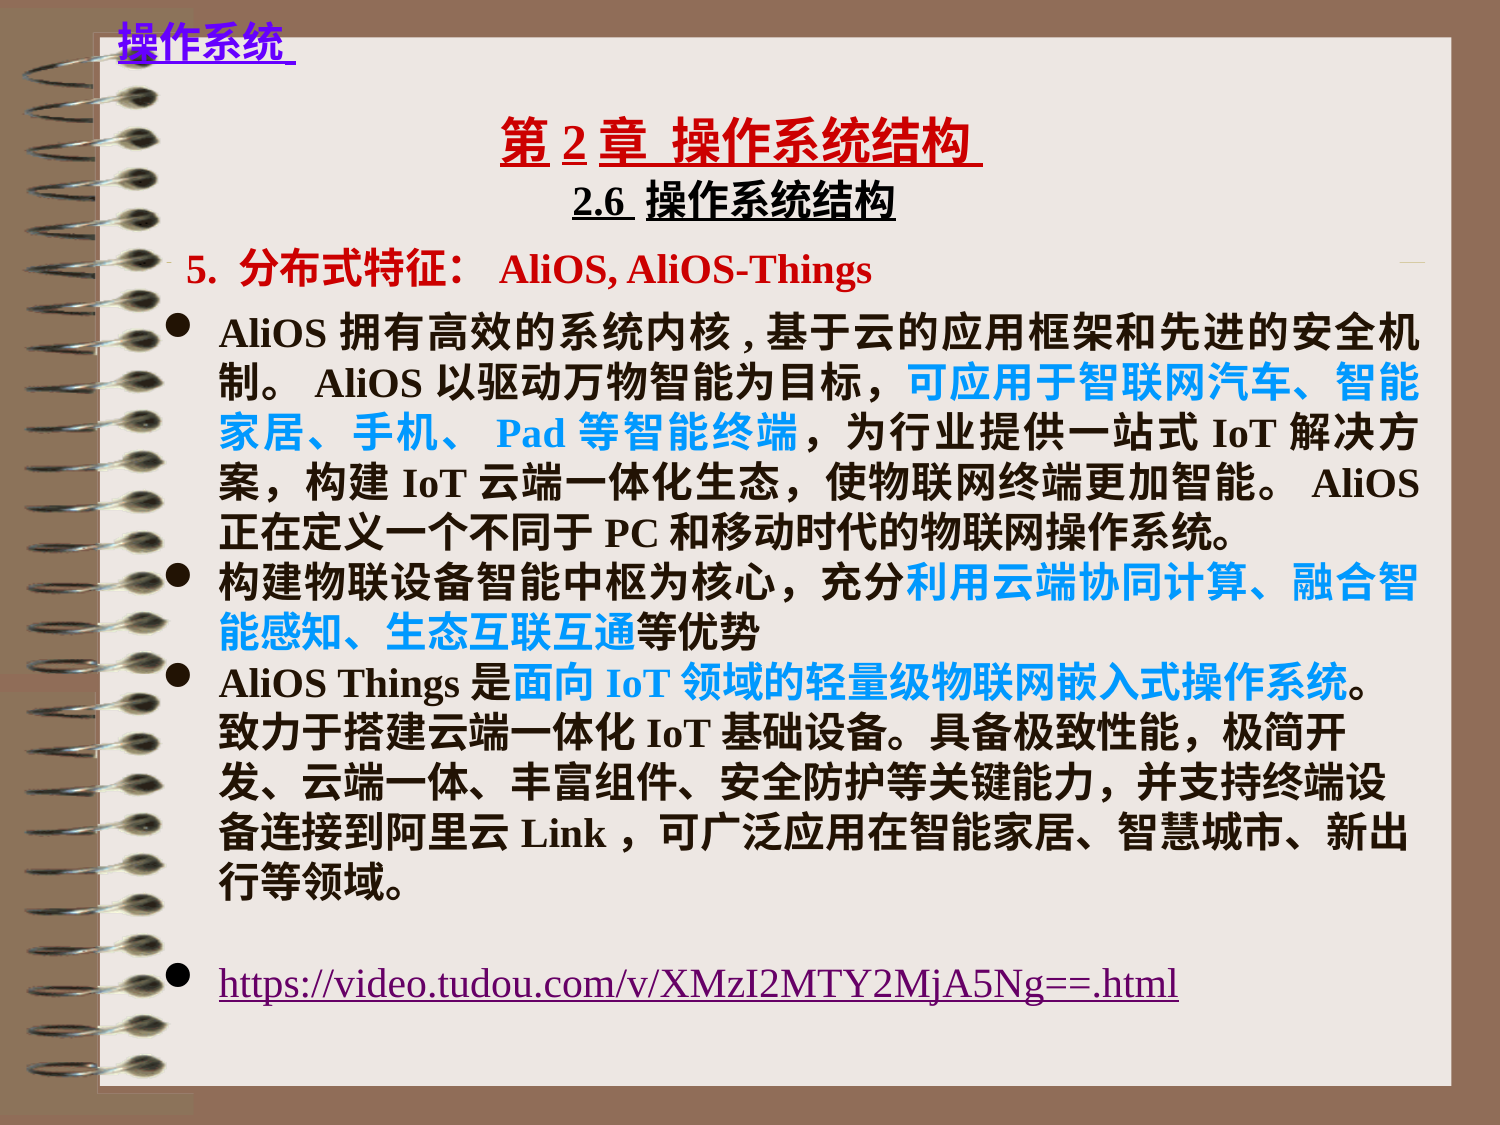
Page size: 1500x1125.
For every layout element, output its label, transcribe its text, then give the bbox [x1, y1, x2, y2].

text_box 5. 分布式特征：AliOS, AliOS-Things [171, 231, 1400, 298]
picture [0, 692, 194, 1115]
picture [0, 8, 194, 674]
text_box AliOS拥有高效的系统内核,基于云的应用框架和先进的安全机制。AliOS以驱动万物智能为目标，可应用于智联网汽车、智能家居、手机、Pad等智能终端，为行业提供一站式IoT解决方案，构建IoT云端一体化生态，使物联网终端更加智能。AliOS 正在定义一个不同于PC和移动时代的物联网操作系统。 构建物联设备智能中枢为核心，充分利用云端协同计算、融合智能感知、生态互联互通等优势 AliOS Things是面向IoT领域的轻量级物联网嵌入式操作系统。致力于搭建云端一体化IoT基础设备。具备极致性能，极简开发、云端一体、丰富组件、安全防护等关键能力，并支持终端设备连接到阿里云Link，可广泛应用在智能家居、智慧城市、新出行等领域。 https://video.tudou.com/v/XMzI2MTY2MjA5Ng==.html [147, 298, 1436, 1014]
picture [188, 51, 194, 61]
text_box 2.6 操作系统结构 [471, 160, 997, 231]
